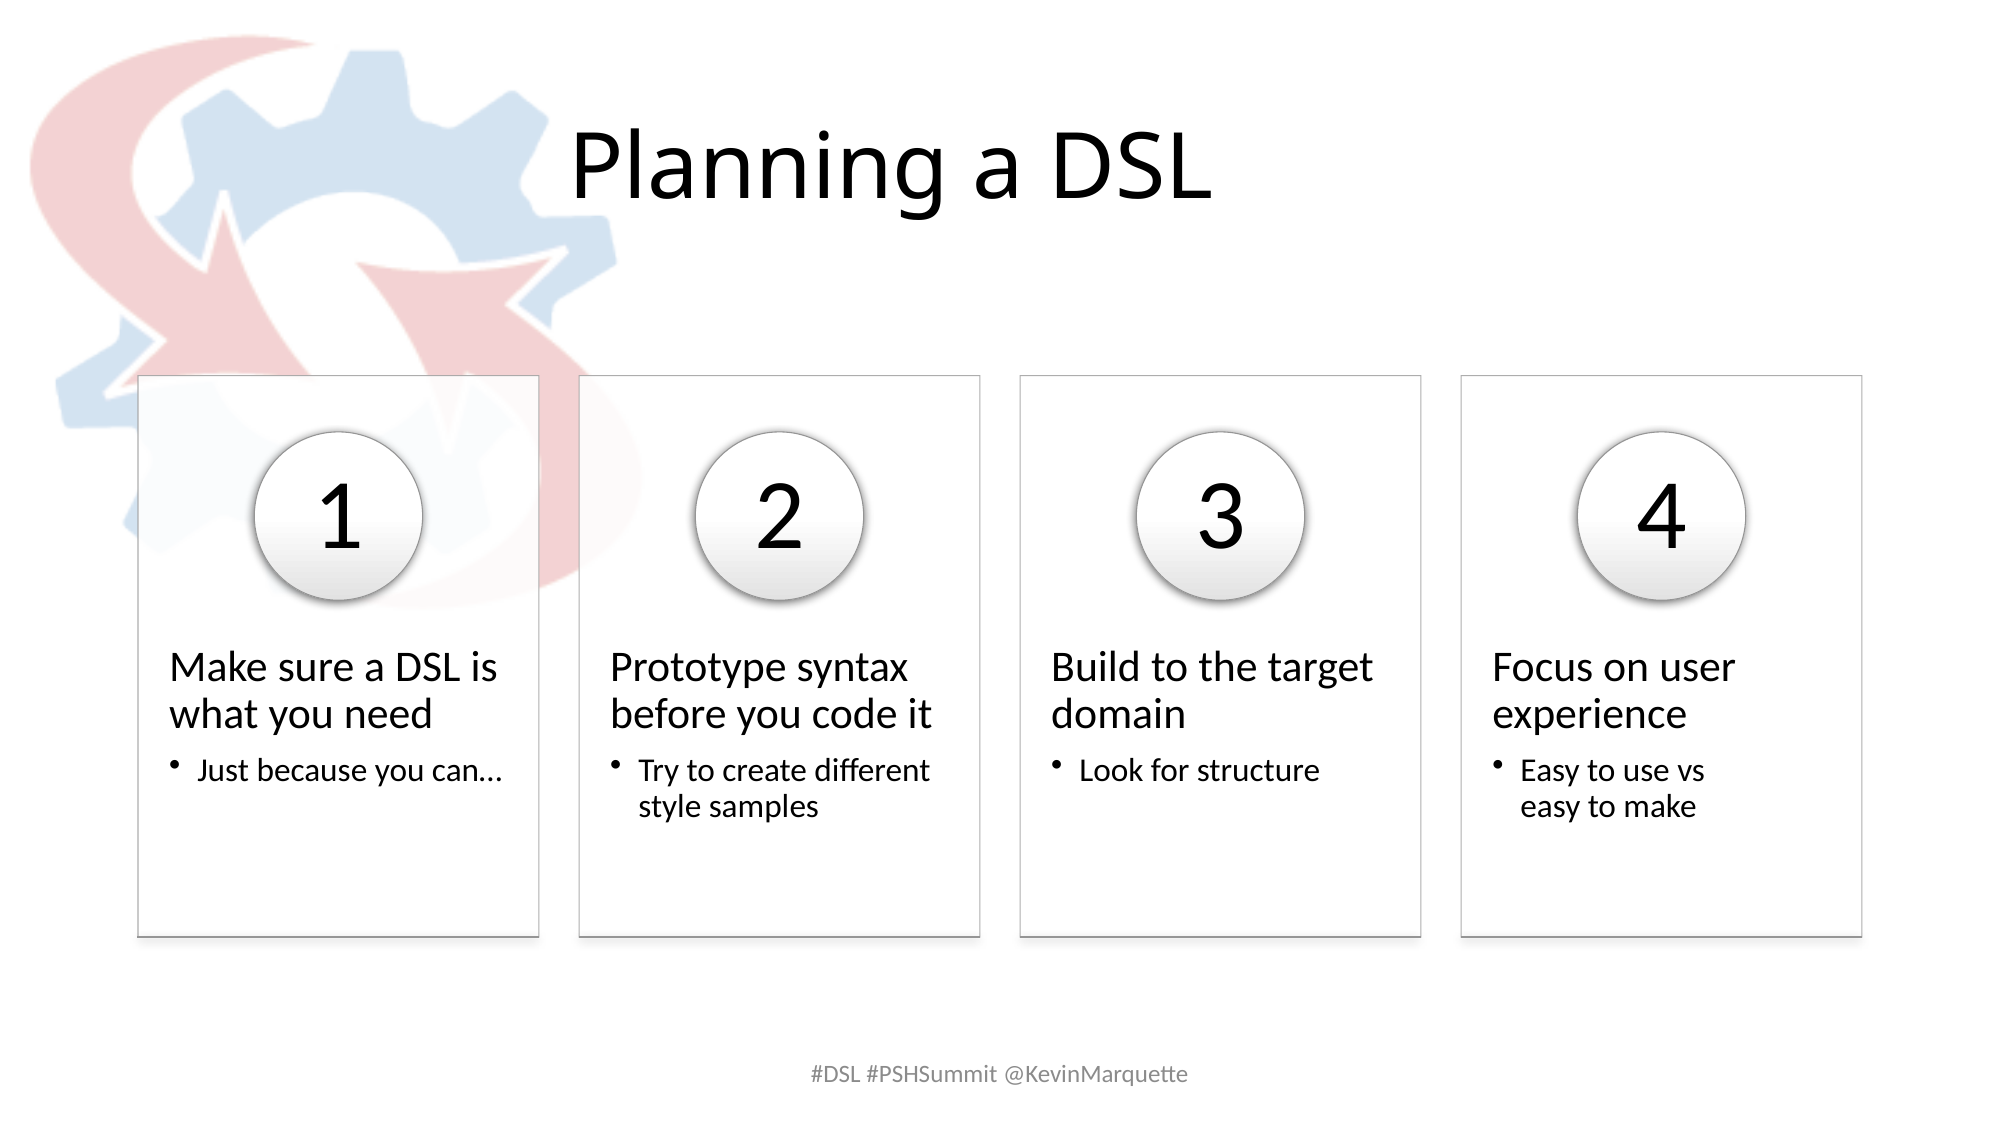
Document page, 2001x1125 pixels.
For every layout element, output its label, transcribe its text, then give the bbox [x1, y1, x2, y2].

title Planning a DSL [553, 59, 1863, 278]
footer #DSL #PSHSummit @KevinMarquette [662, 1042, 1338, 1103]
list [137, 299, 1863, 1014]
